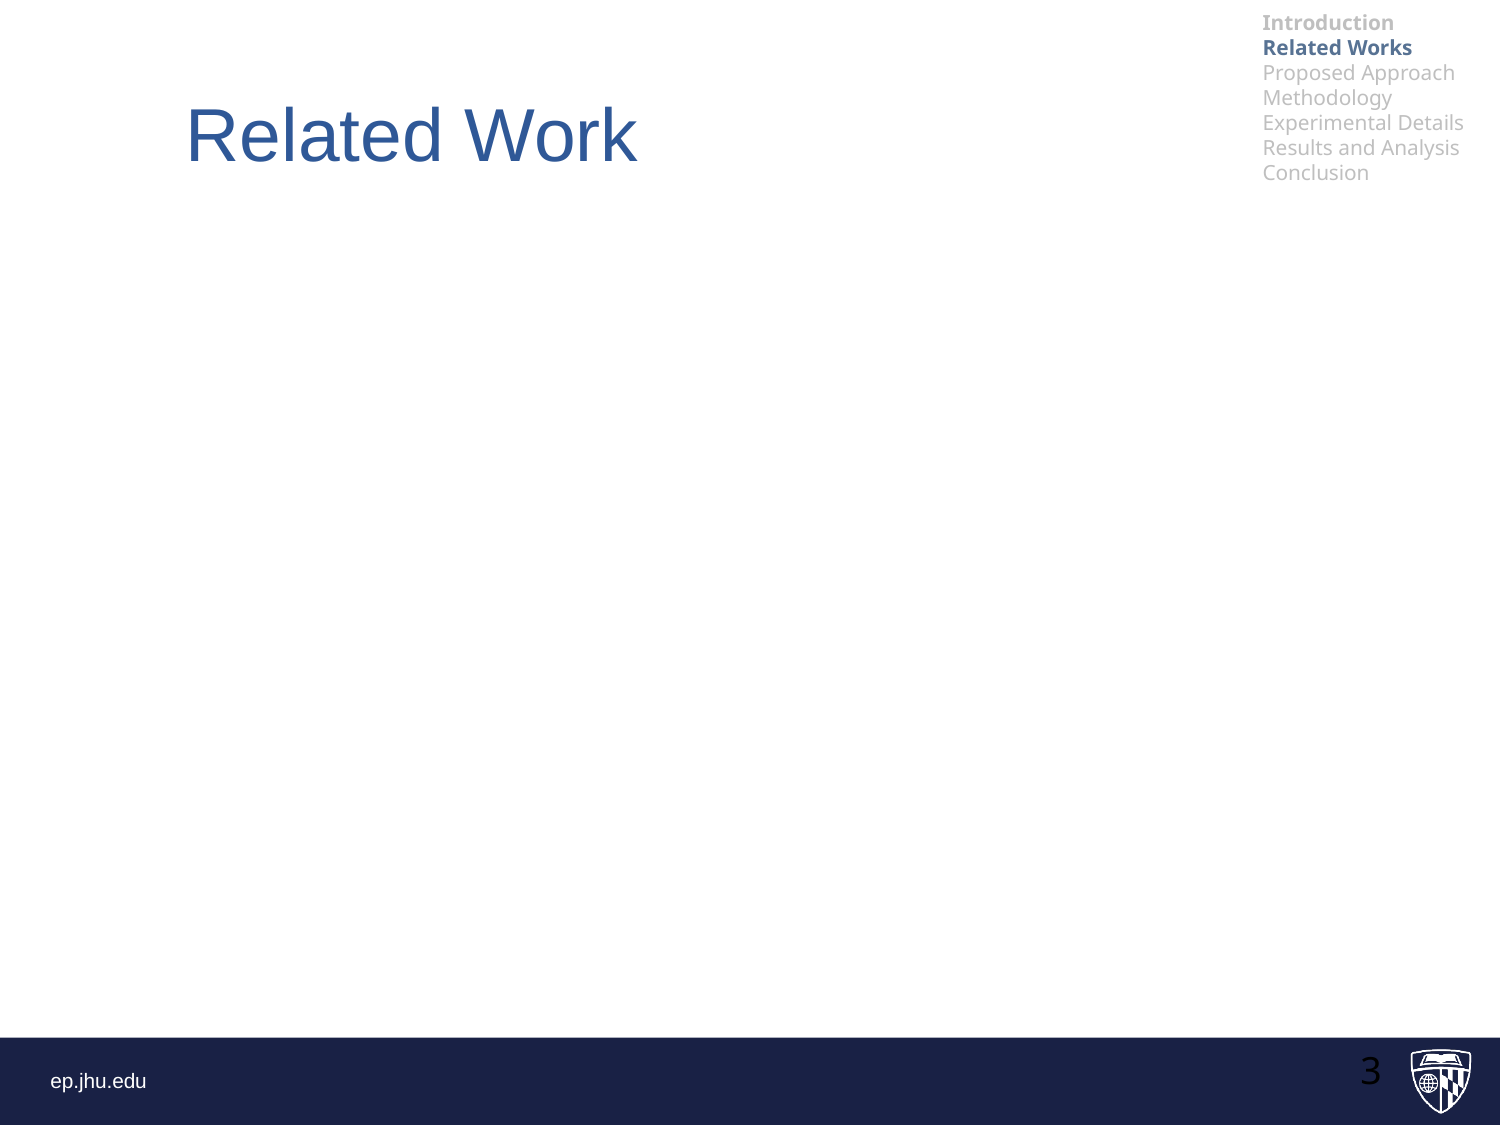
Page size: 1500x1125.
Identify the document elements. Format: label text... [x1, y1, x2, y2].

list Related Work [170, 79, 1247, 171]
text_box Introduction Related Works Proposed Approach Methodology Experimental Details Results and Analysis Conclusion [1247, 2, 1479, 192]
slide_number 3 [1059, 1042, 1397, 1103]
picture [1408, 1047, 1473, 1116]
